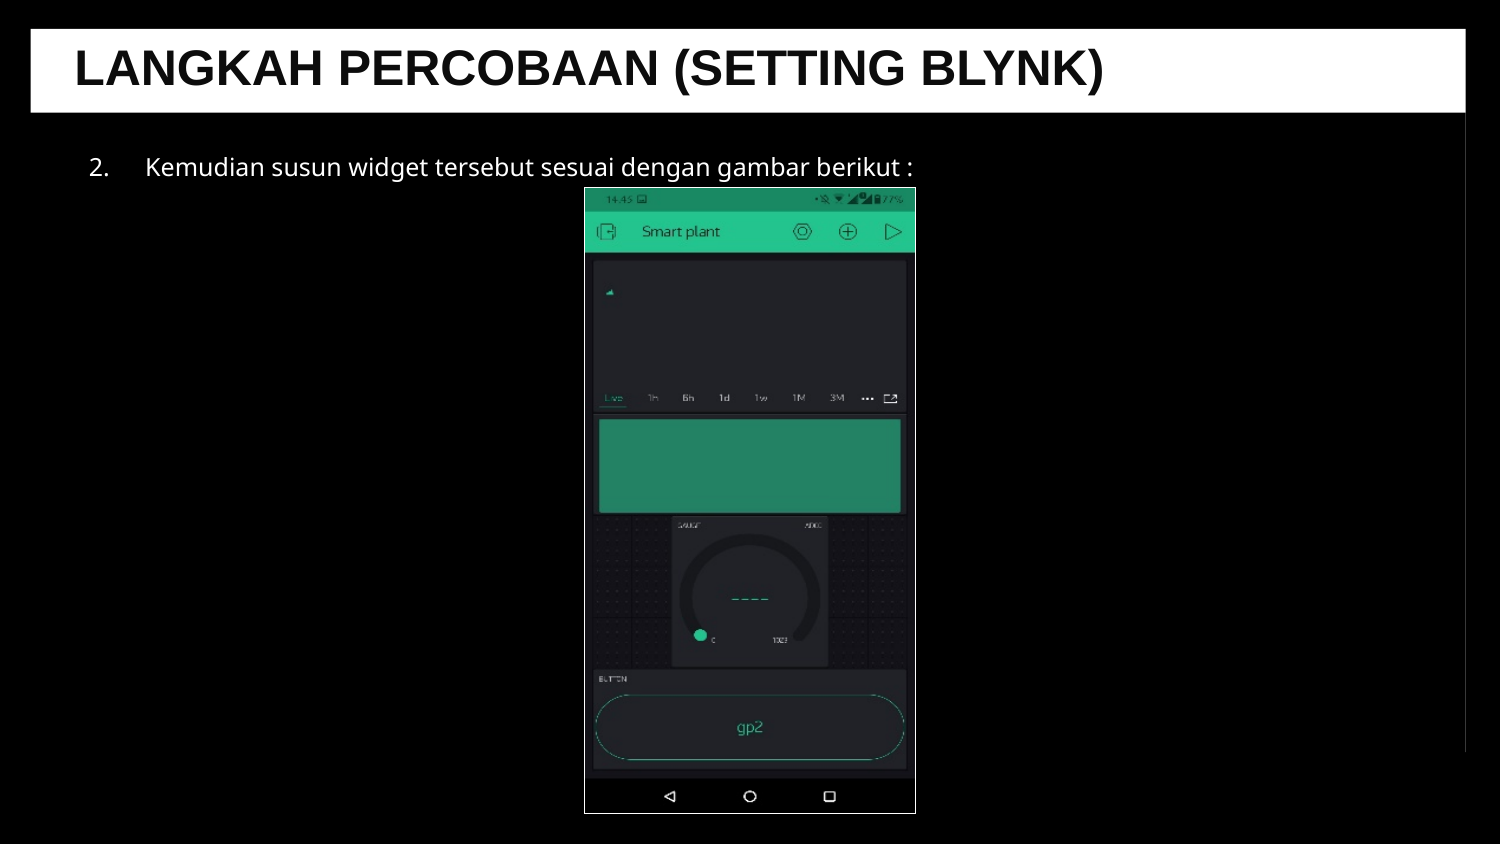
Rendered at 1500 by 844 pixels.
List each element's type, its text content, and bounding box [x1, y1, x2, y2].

text_box [0, 0, 1500, 75]
text_box Kemudian susun widget tersebut sesuai dengan gambar berikut : [63, 131, 1422, 792]
text_box LANGKAH PERCOBAAN (SETTING BLYNK) [63, 75, 1412, 113]
picture [584, 187, 916, 814]
text_box [28, 112, 1466, 754]
